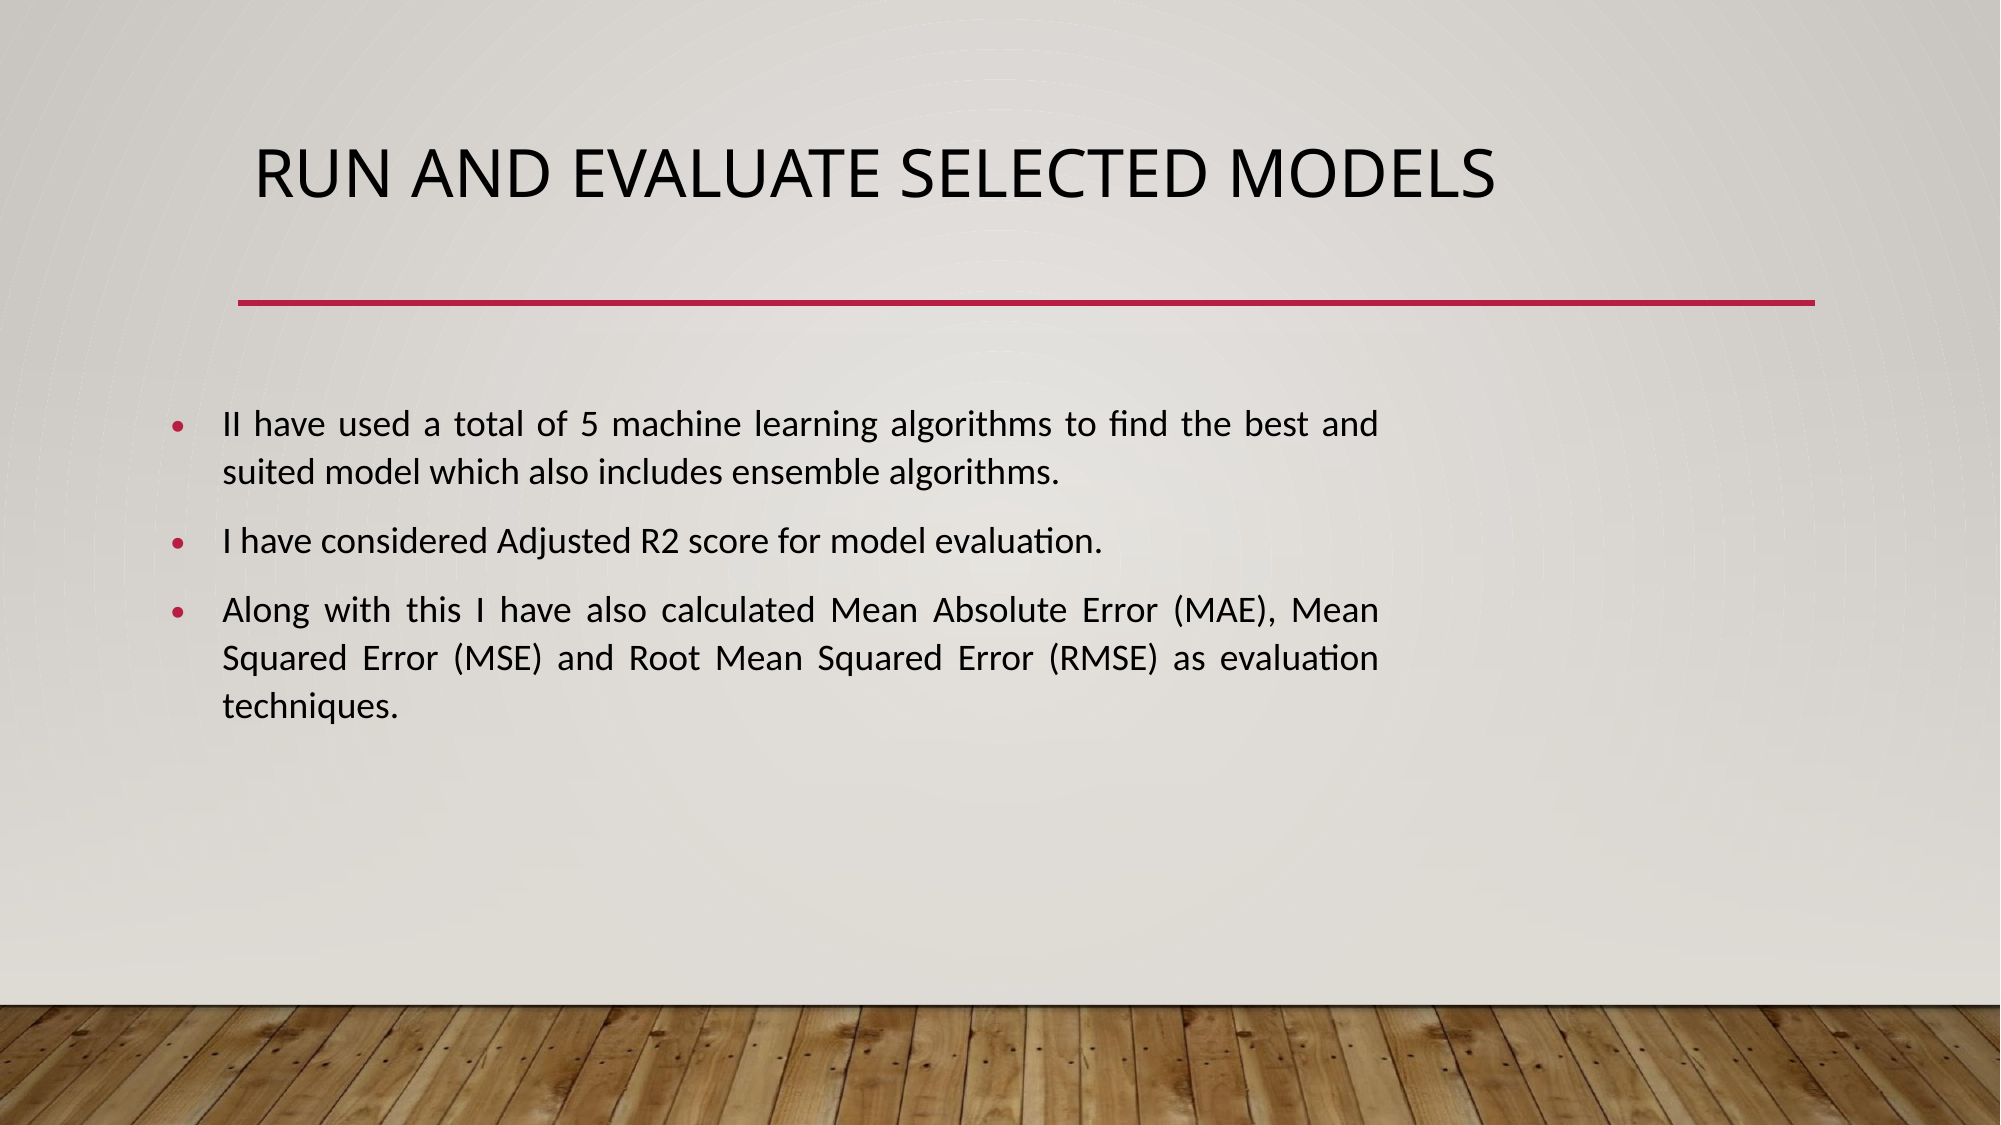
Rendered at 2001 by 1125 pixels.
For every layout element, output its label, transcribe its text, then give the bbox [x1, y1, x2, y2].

picture [0, 1005, 2000, 1125]
title RUN AND EVALUATE SELECTED MODELS [238, 131, 1814, 305]
list II have used a total of 5 machine learning algorithms to find the best and suited model which also includes ensemble algorithms. I have considered Adjusted R2 score for model evaluation. Along with this I have also calculated Mean Absolute Error (MAE), Mean Squared Error (MSE) and Root Mean Squared Error (RMSE) as evaluation techniques. [151, 388, 1396, 1020]
